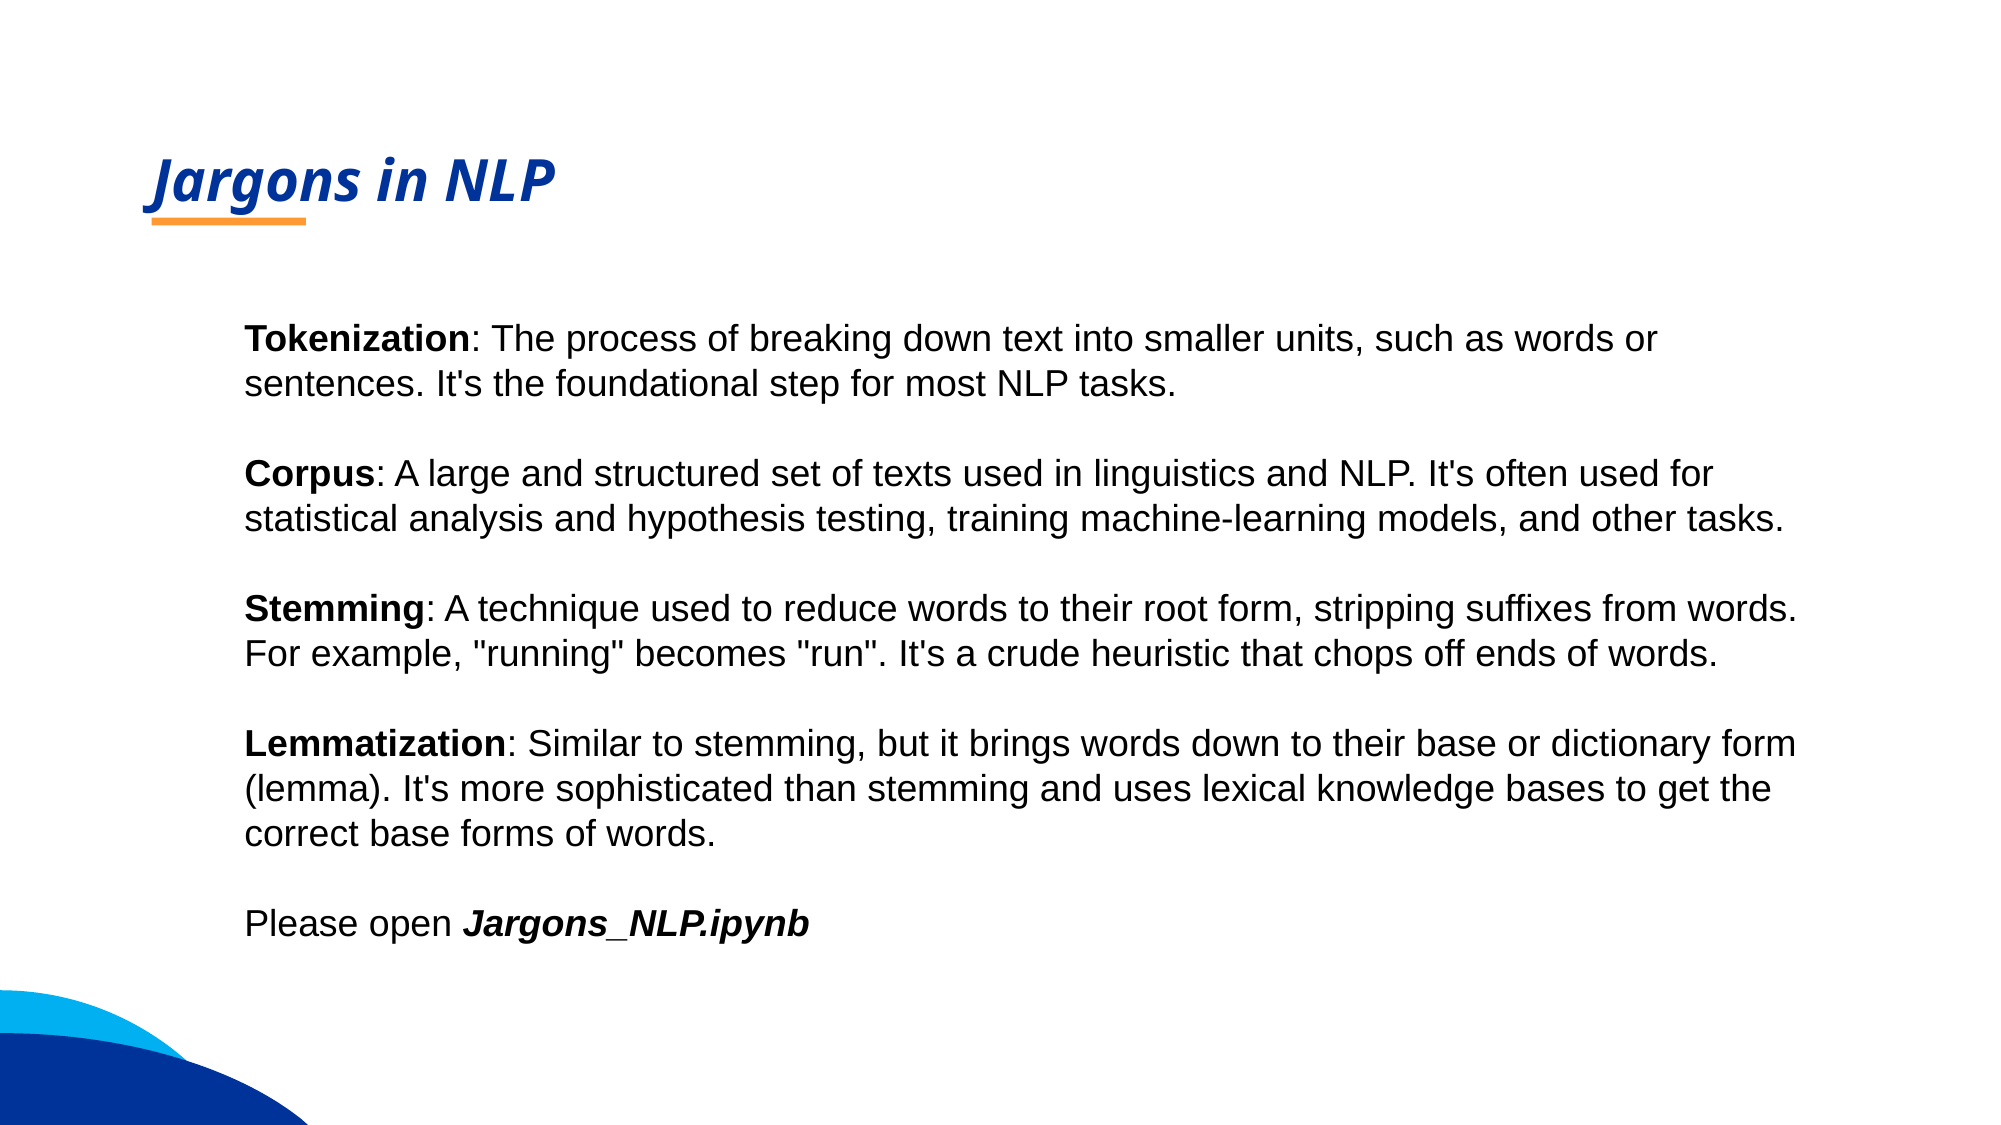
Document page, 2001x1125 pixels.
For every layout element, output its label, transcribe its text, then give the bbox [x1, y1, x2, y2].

text_box Tokenization: The process of breaking down text into smaller units, such as words or sentences. It's the foundational step for most NLP tasks. Corpus: A large and structured set of texts used in linguistics and NLP. It's often used for statistical analysis and hypothesis testing, training machine-learning models, and other tasks. Stemming: A technique used to reduce words to their root form, stripping suffixes from words. For example, "running" becomes "run". It's a crude heuristic that chops off ends of words. Lemmatization: Similar to stemming, but it brings words down to their base or dictionary form (lemma). It's more sophisticated than stemming and uses lexical knowledge bases to get the correct base forms of words. Please open Jargons_NLP.ipynb [229, 306, 1829, 952]
text_box Jargons in NLP [137, 135, 1706, 221]
